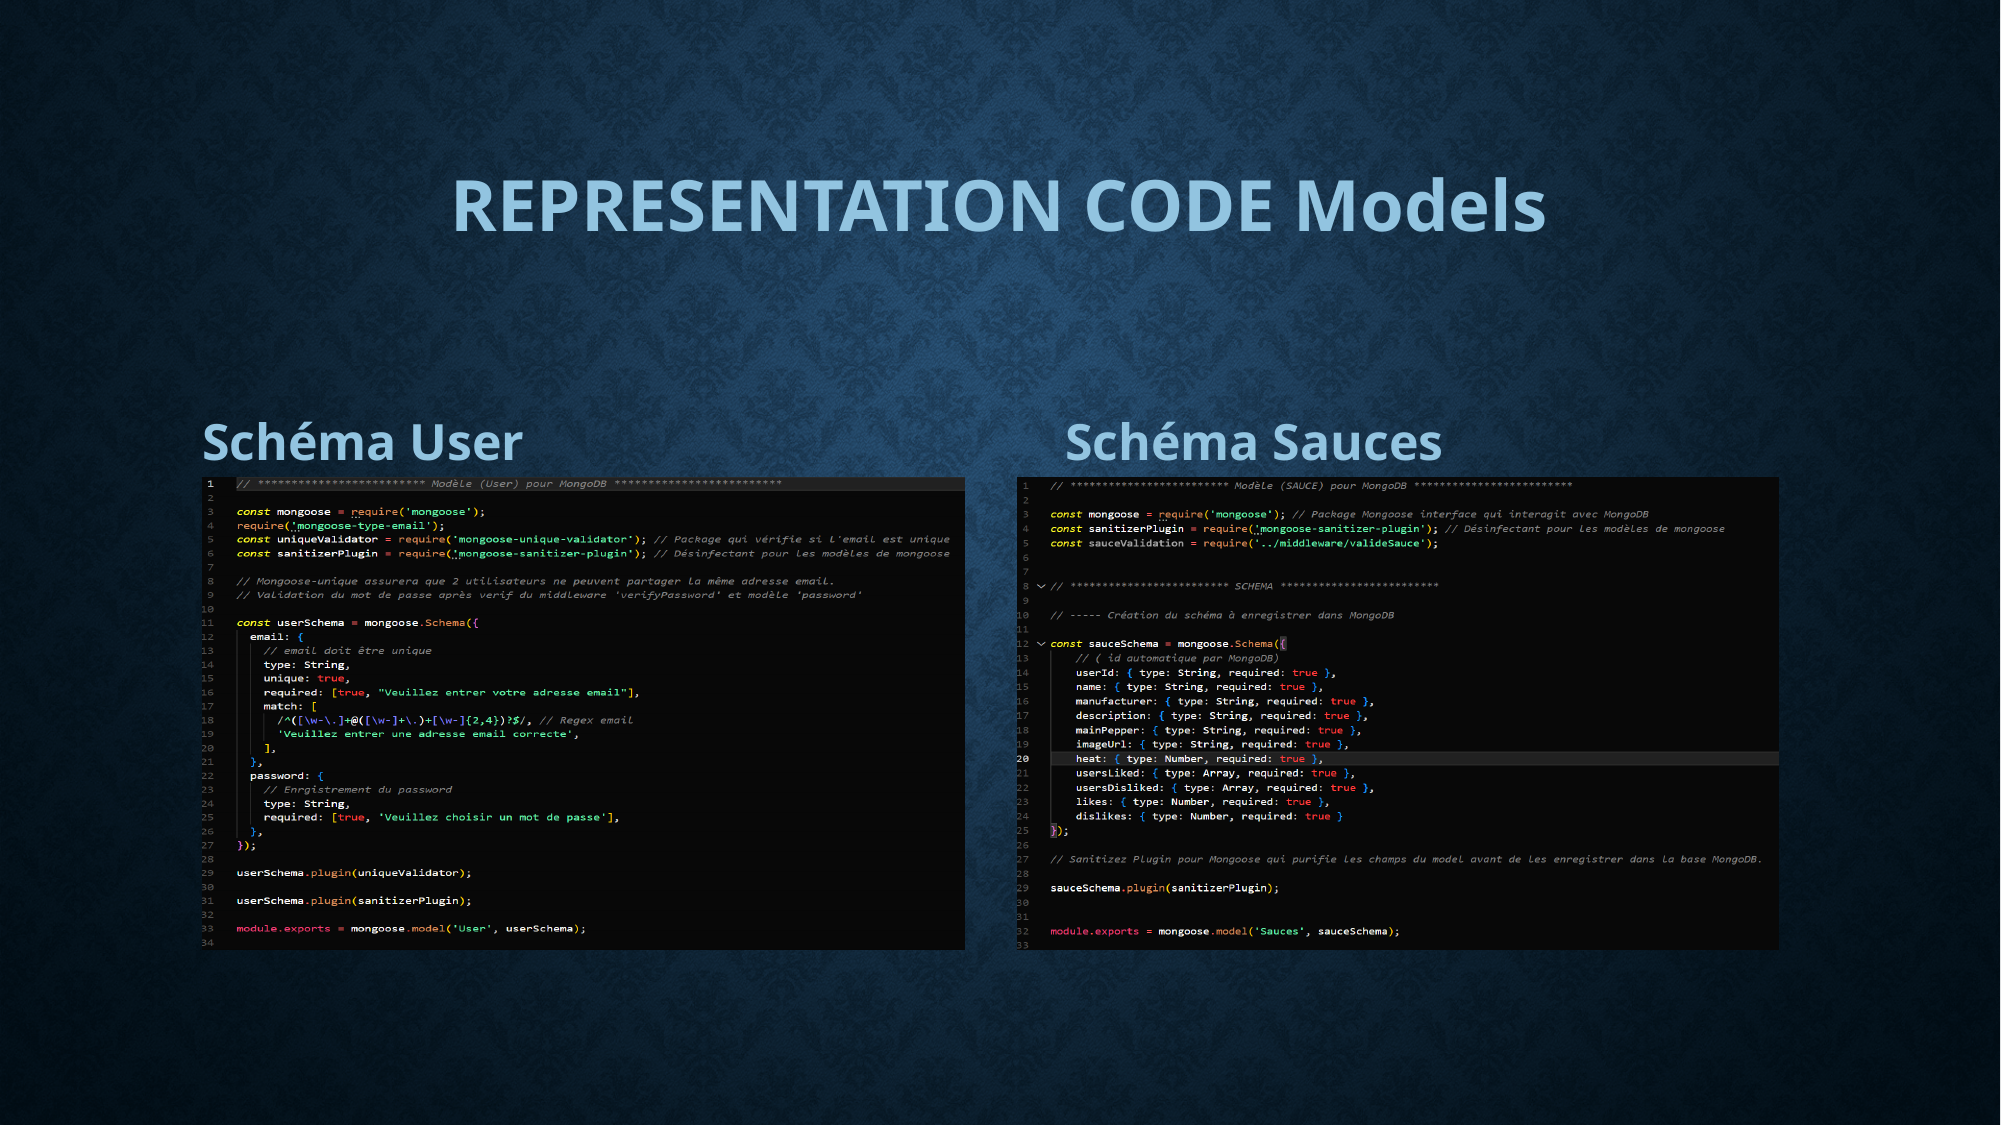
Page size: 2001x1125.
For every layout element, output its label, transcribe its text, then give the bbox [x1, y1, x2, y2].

title REPRESENTATION CODE Models [149, 99, 1849, 318]
list Schéma Sauces [1050, 342, 1849, 478]
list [202, 477, 965, 951]
list Schéma User [187, 342, 988, 478]
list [1016, 477, 1779, 951]
